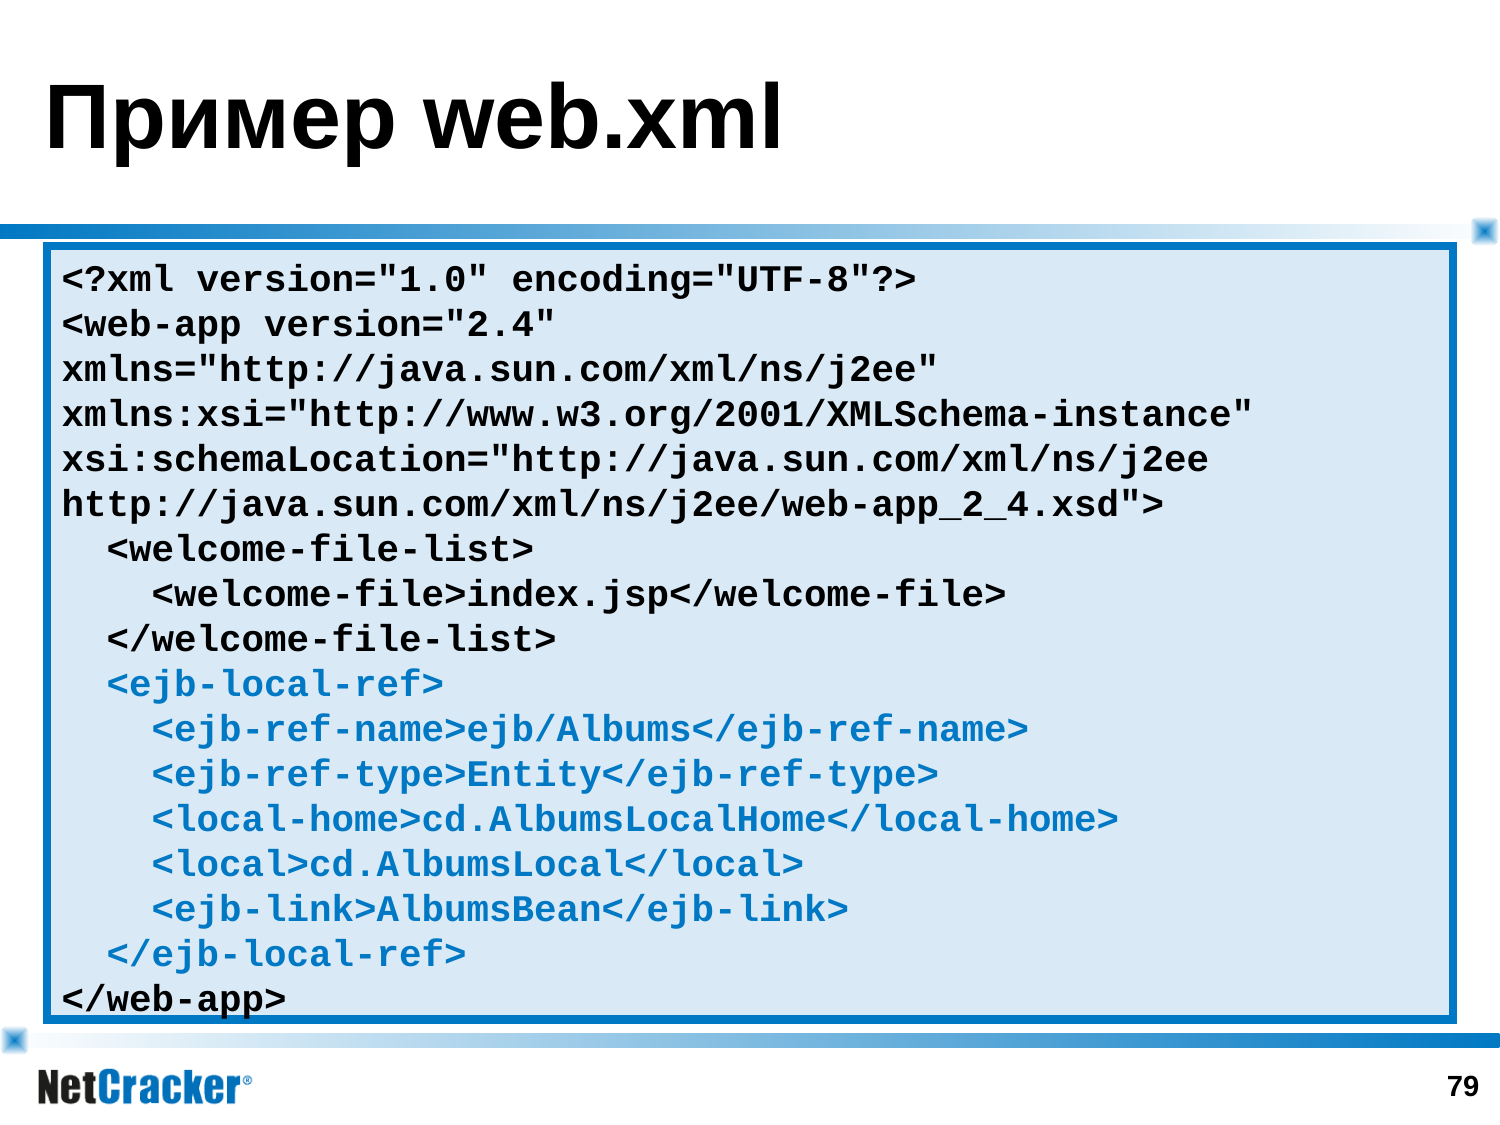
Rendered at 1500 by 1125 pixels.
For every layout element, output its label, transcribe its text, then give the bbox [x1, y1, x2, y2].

picture [34, 1063, 256, 1118]
slide_number 78 [1143, 1034, 1495, 1111]
text_box <?xml version="1.0" encoding="UTF-8"?> <web-app version="2.4" xmlns="http://java.sun.com/xml/ns/j2ee" xmlns:xsi="http://www.w3.org/2001/XMLSchema-instance" xsi:schemaLocation="http://java.sun.com/xml/ns/j2ee http://java.sun.com/xml/ns/j2ee/web-app_2_4.xsd"> <welcome-file-list> <welcome-file>index.jsp</welcome-file> </welcome-file-list> <ejb-local-ref> <ejb-ref-name>ejb/Albums</ejb-ref-name> <ejb-ref-type>Entity</ejb-ref-type> <local-home>cd.AlbumsLocalHome</local-home> <local>cd.AlbumsLocal</local> <ejb-link>AlbumsBean</ejb-link> </ejb-local-ref> </web-app> [46, 246, 1454, 1020]
title Пример web.xml [29, 0, 1470, 225]
